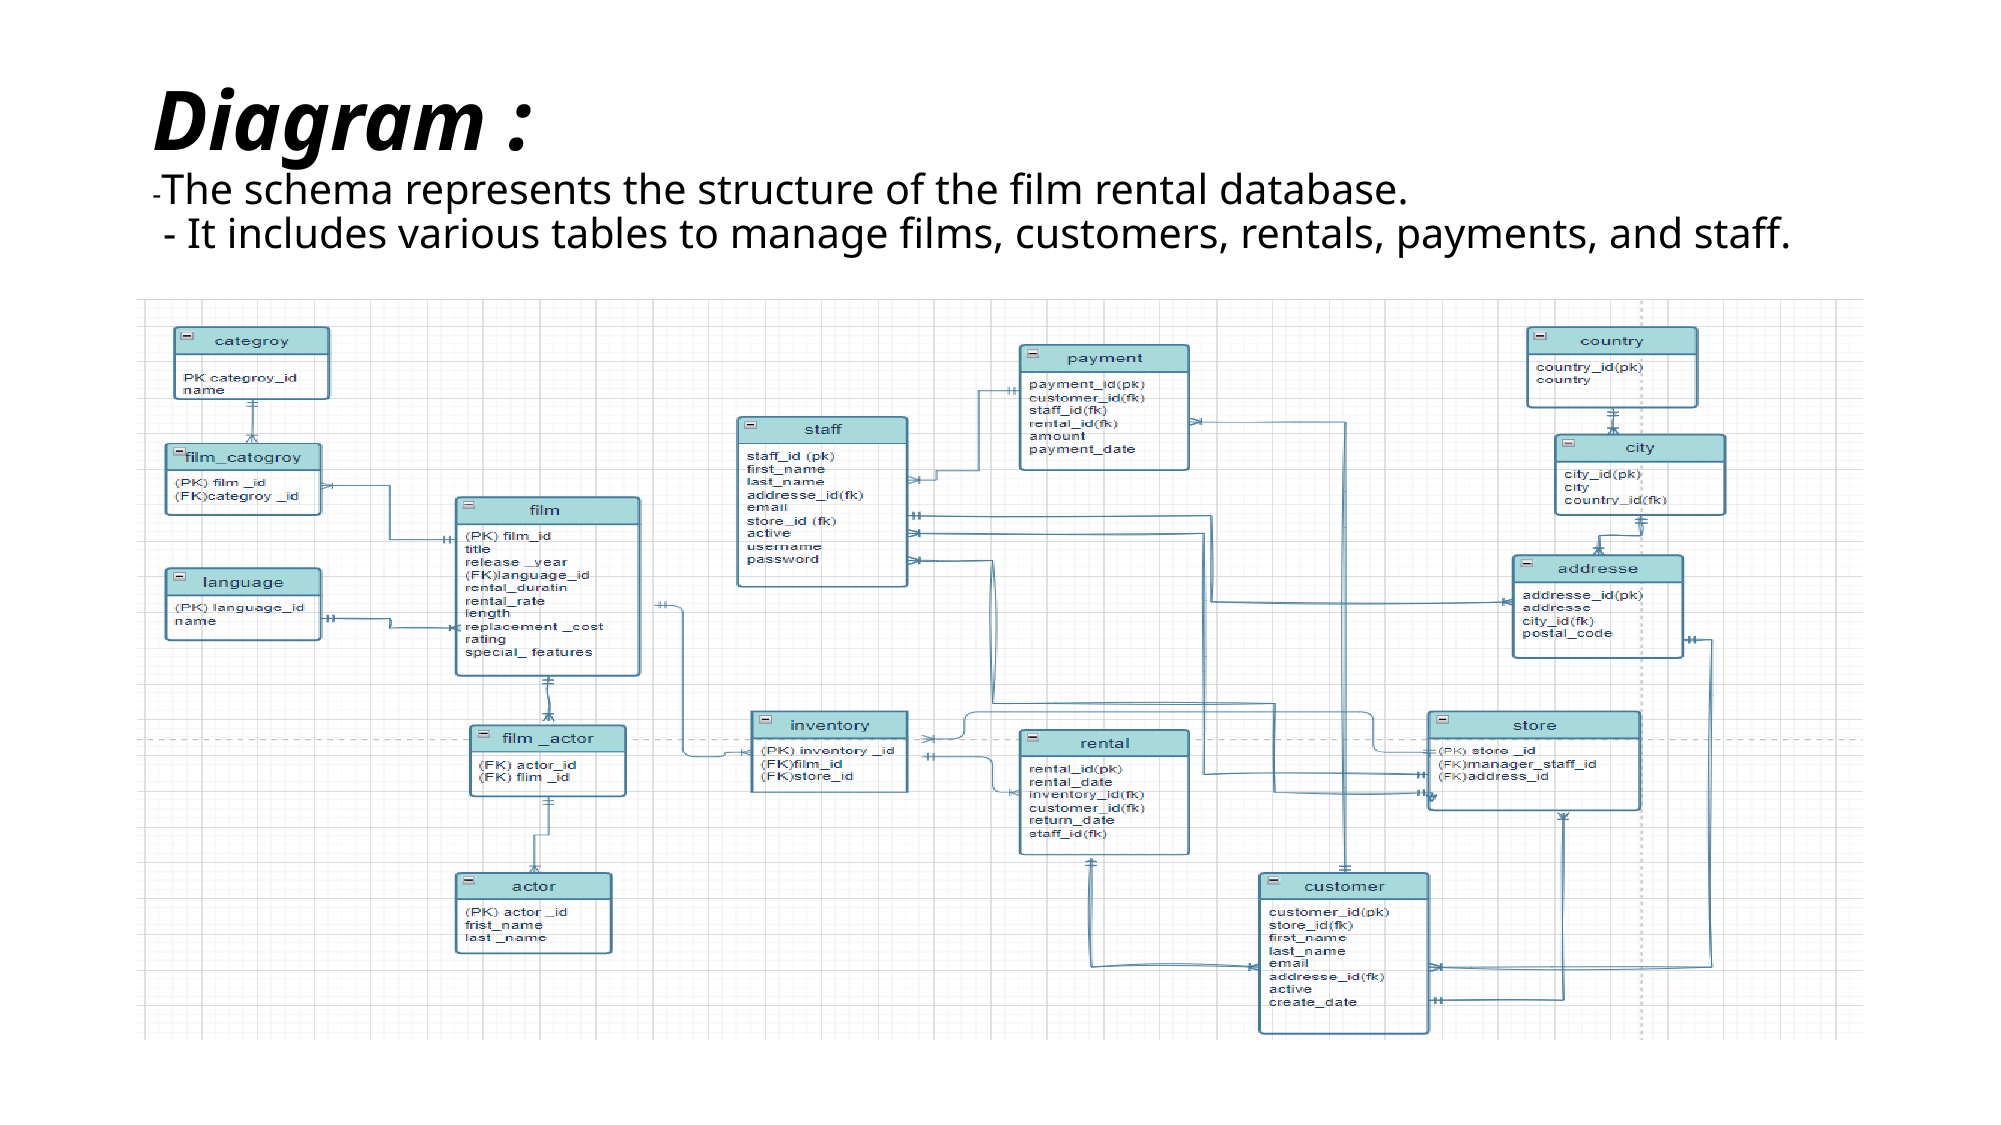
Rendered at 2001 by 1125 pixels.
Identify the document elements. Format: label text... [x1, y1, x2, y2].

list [137, 299, 1863, 1040]
title Diagram : -The schema represents the structure of the film rental database. - It includes various tables to manage films, customers, rentals, payments, and staff. [137, 59, 1863, 278]
